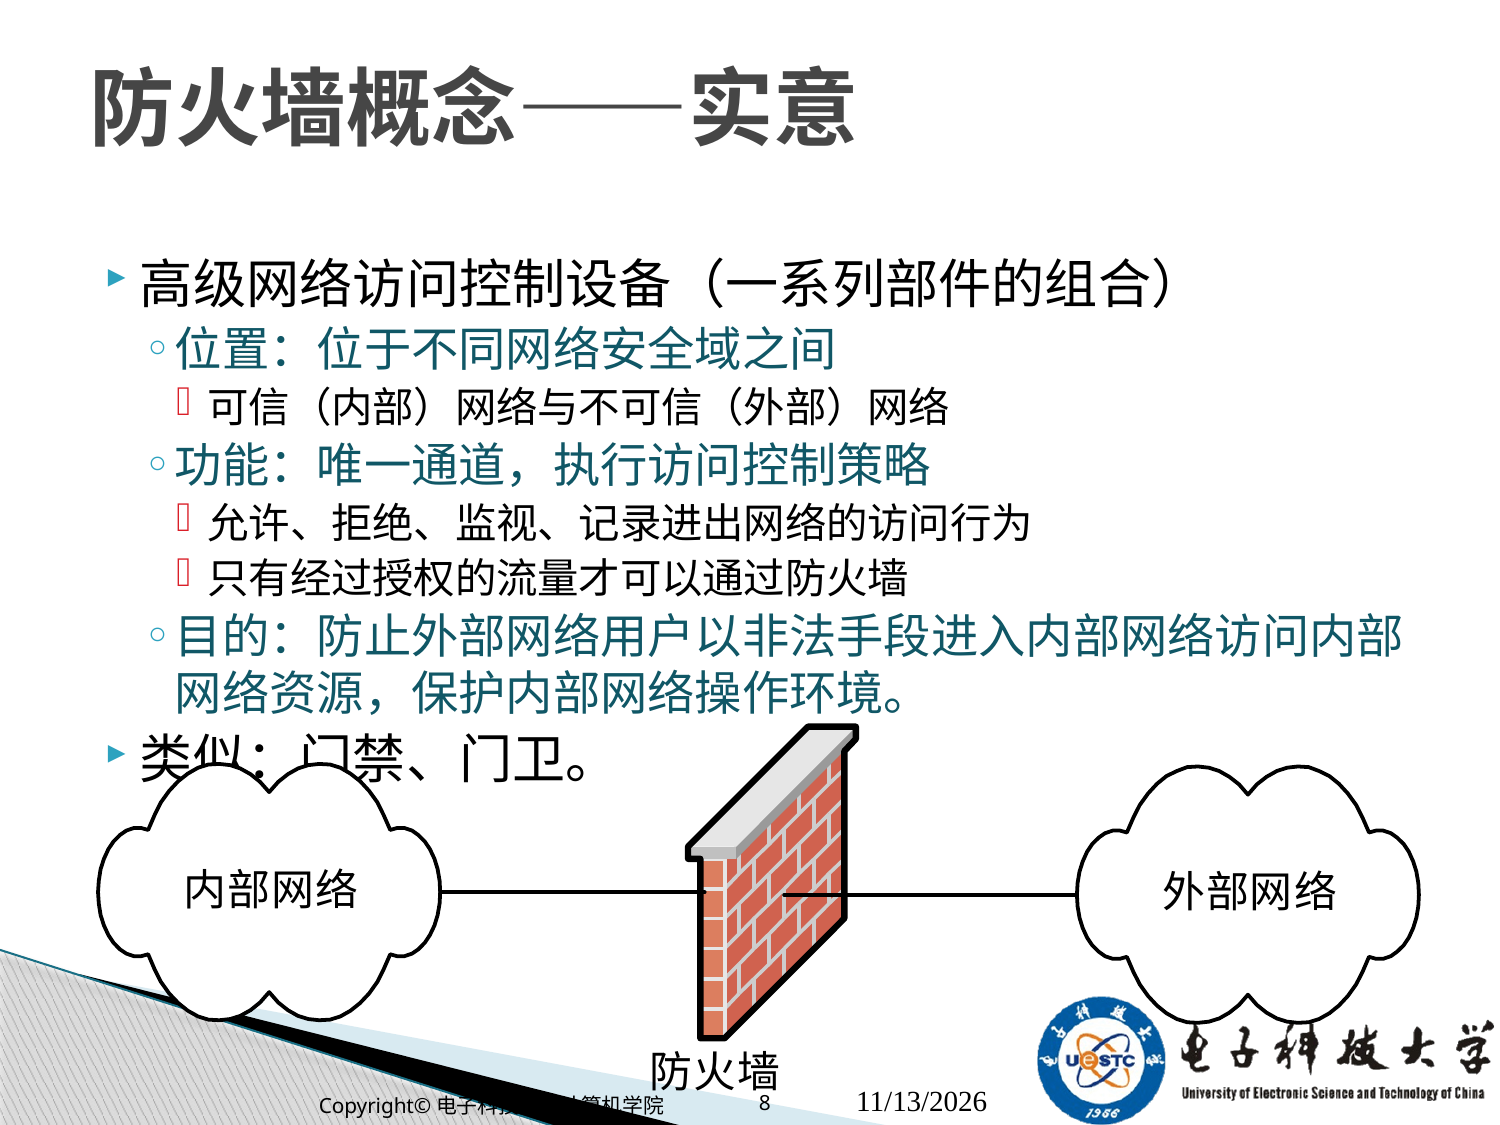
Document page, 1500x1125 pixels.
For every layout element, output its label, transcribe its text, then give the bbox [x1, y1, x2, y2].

list 高级网络访问控制设备（一系列部件的组合） 位置：位于不同网络安全域之间 可信（内部）网络与不可信（外部）网络 功能：唯一通道，执行访问控制策略 允许、拒绝、监视、记录进出网络的访问行为 只有经过授权的流量才可以通过防火墙 目的：防止外部网络用户以非法手段进入内部网络访问内部网络资源，保护内部网络操作环境。 类似：门禁、门卫。 [75, 243, 1425, 799]
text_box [88, 714, 1430, 1118]
picture [1037, 995, 1495, 1125]
title 防火墙概念——实意 [75, 11, 1425, 200]
